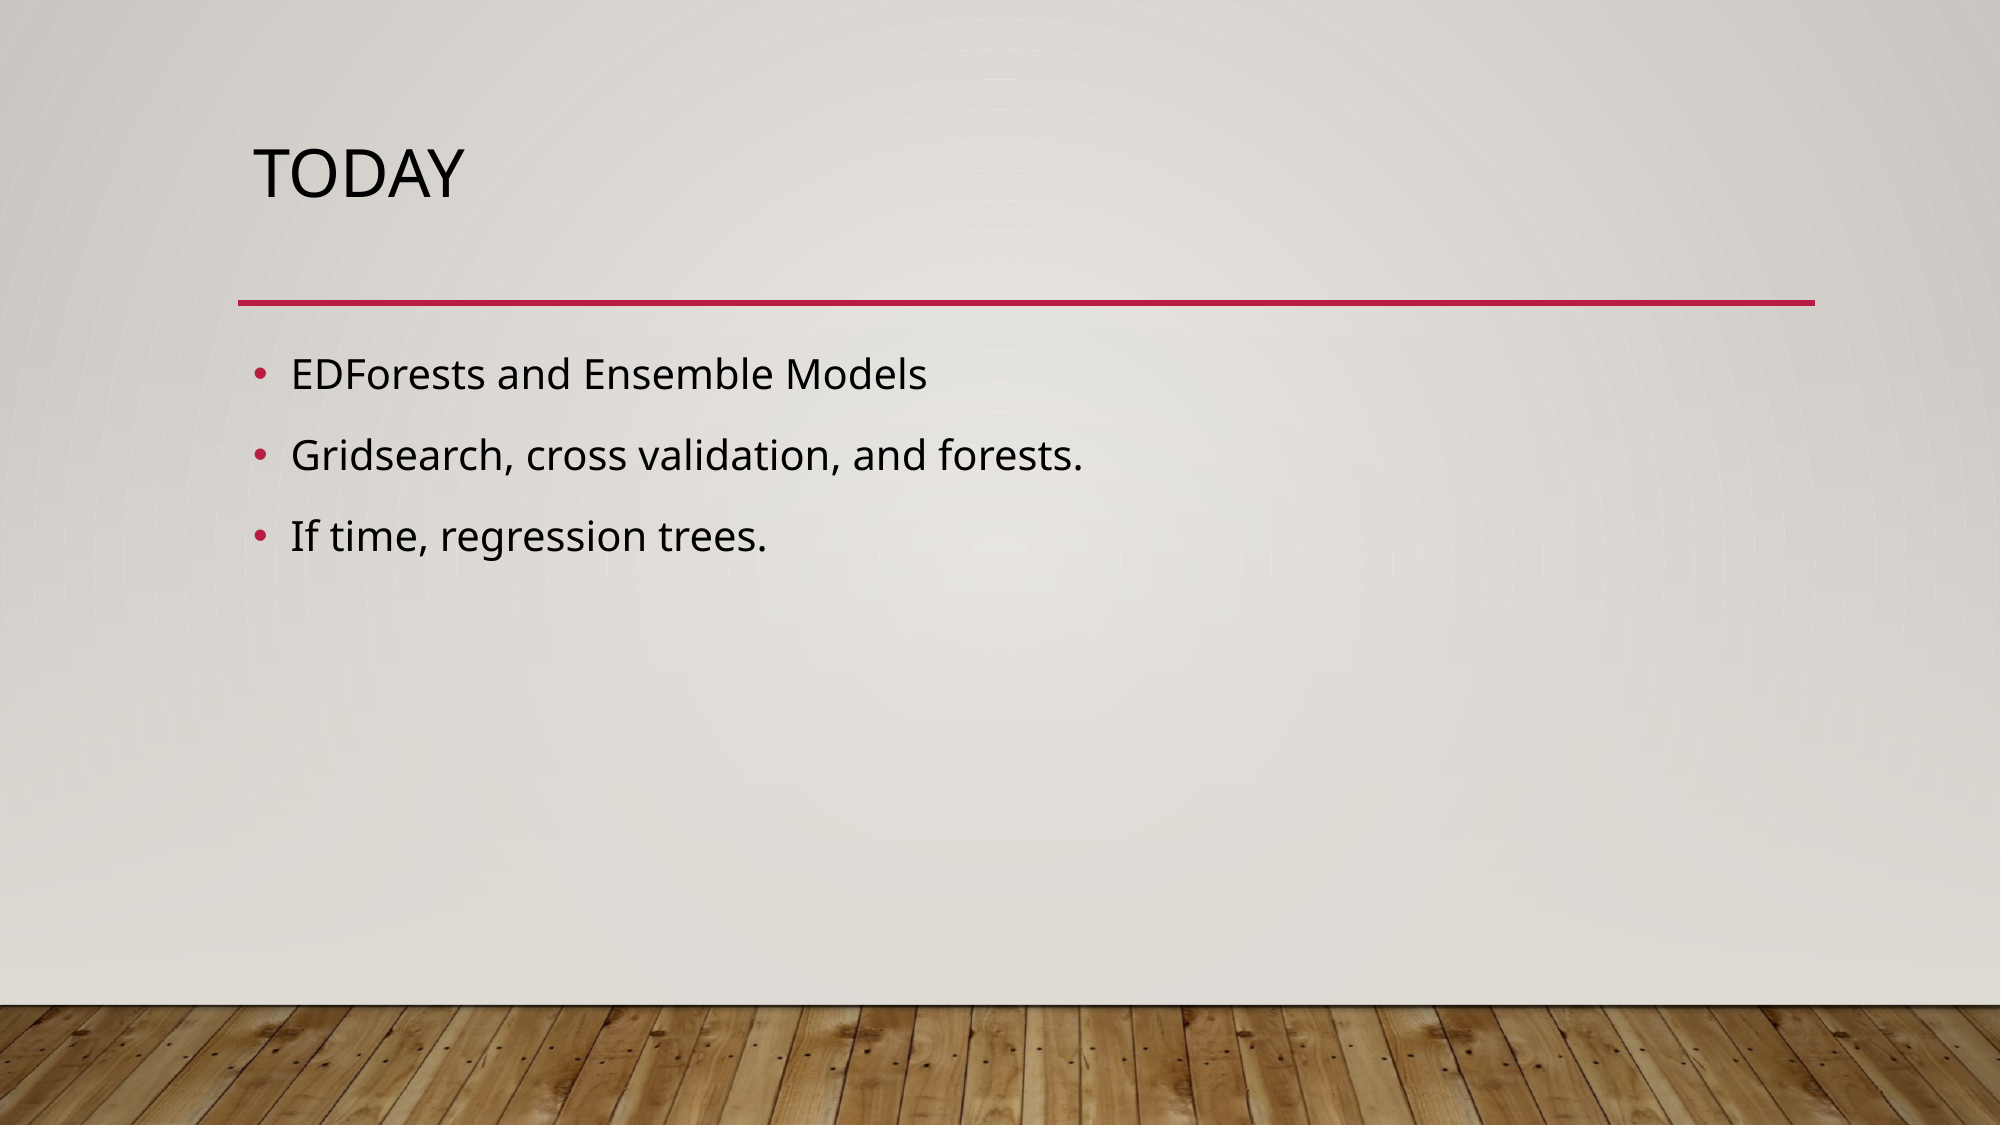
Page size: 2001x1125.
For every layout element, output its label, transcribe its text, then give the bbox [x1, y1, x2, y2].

picture [0, 1005, 2000, 1125]
title Today [238, 131, 1814, 305]
list EDForests and Ensemble Models Gridsearch, cross validation, and forests. If time, regression trees. [238, 330, 1814, 897]
